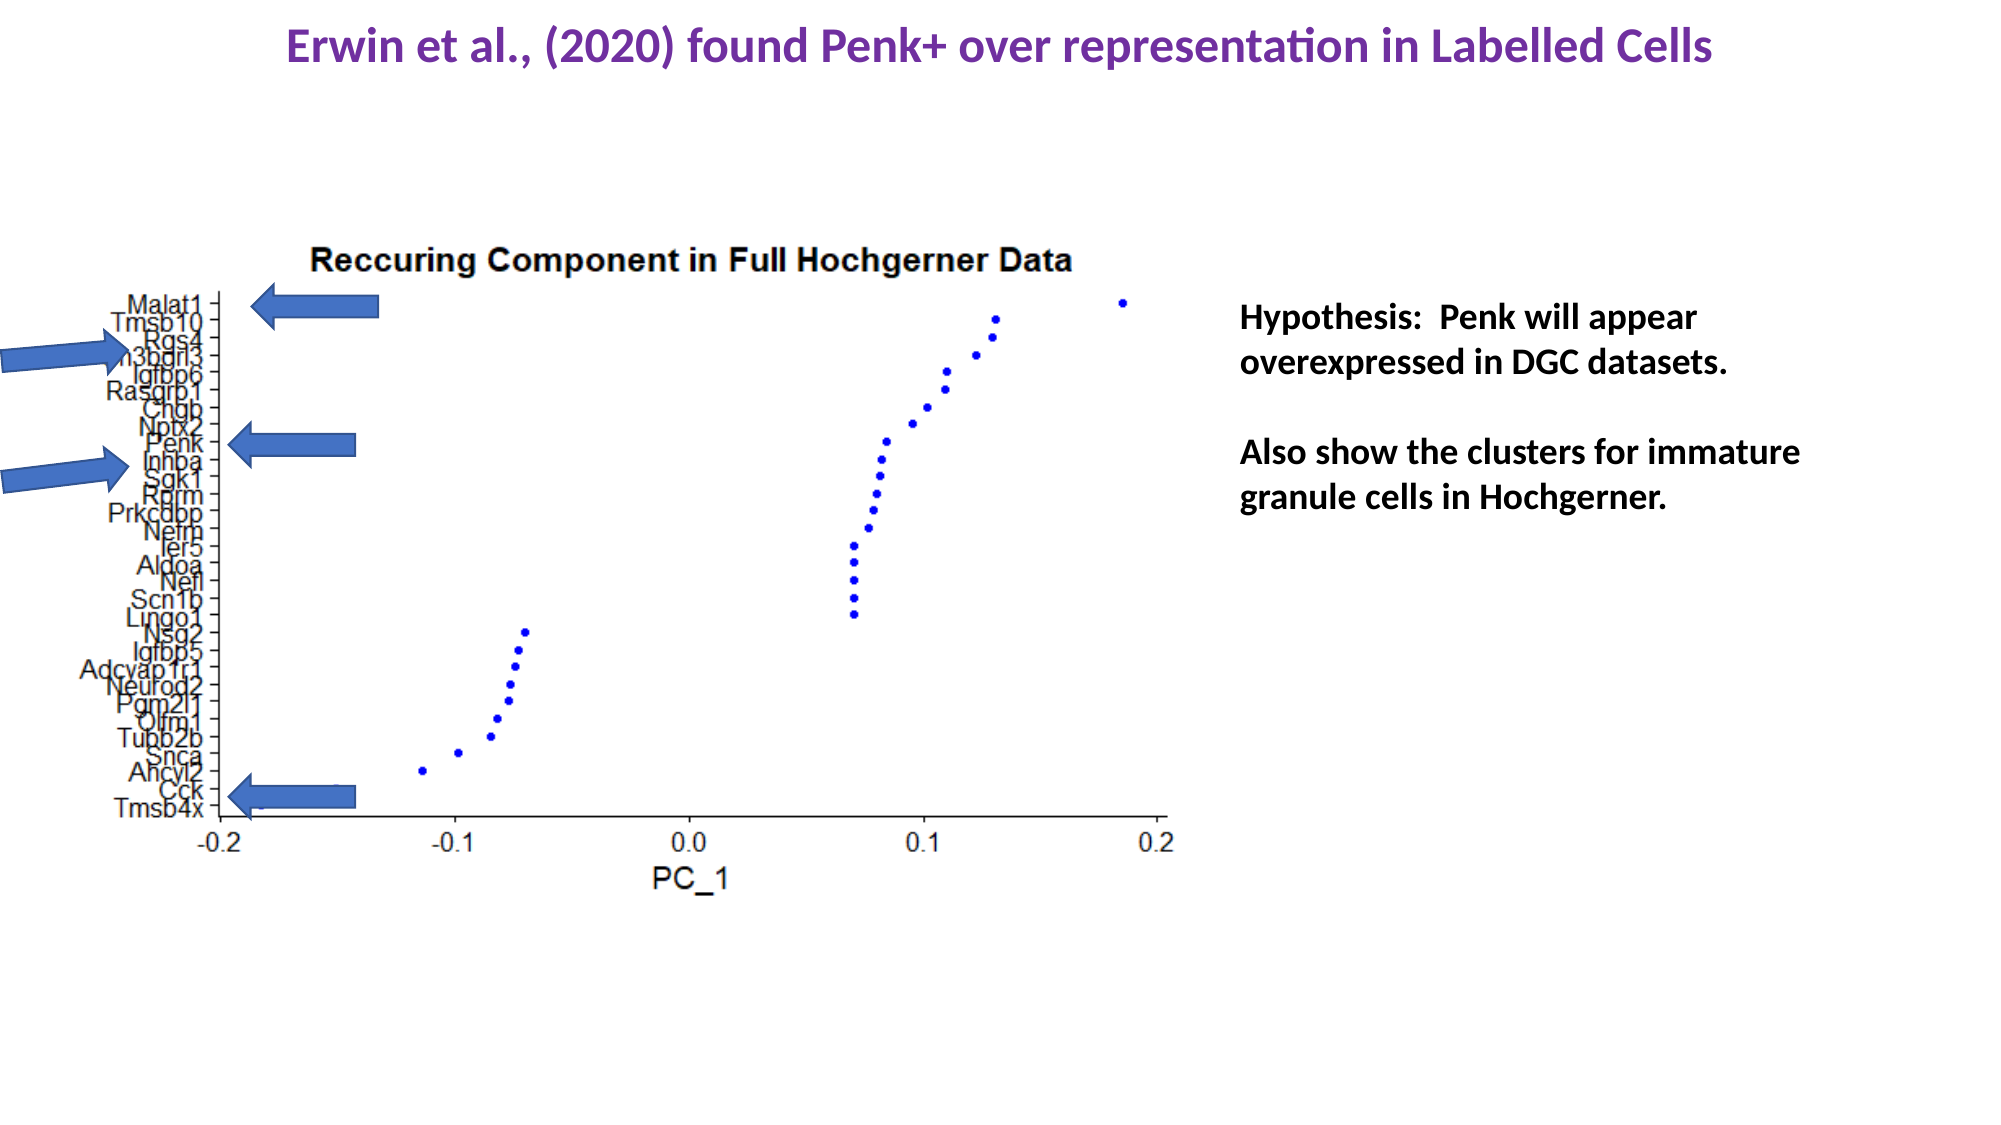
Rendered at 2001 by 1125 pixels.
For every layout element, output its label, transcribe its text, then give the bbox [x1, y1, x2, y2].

text_box Erwin et al., (2020) found Penk+ over representation in Labelled Cells [0, 4, 2000, 80]
picture [54, 218, 1194, 922]
text_box [0, 344, 54, 374]
text_box Hypothesis: Penk will appear overexpressed in DGC datasets. Also show the clusters for immature granule cells in Hochgerner. [1224, 284, 1874, 615]
text_box [0, 463, 54, 494]
